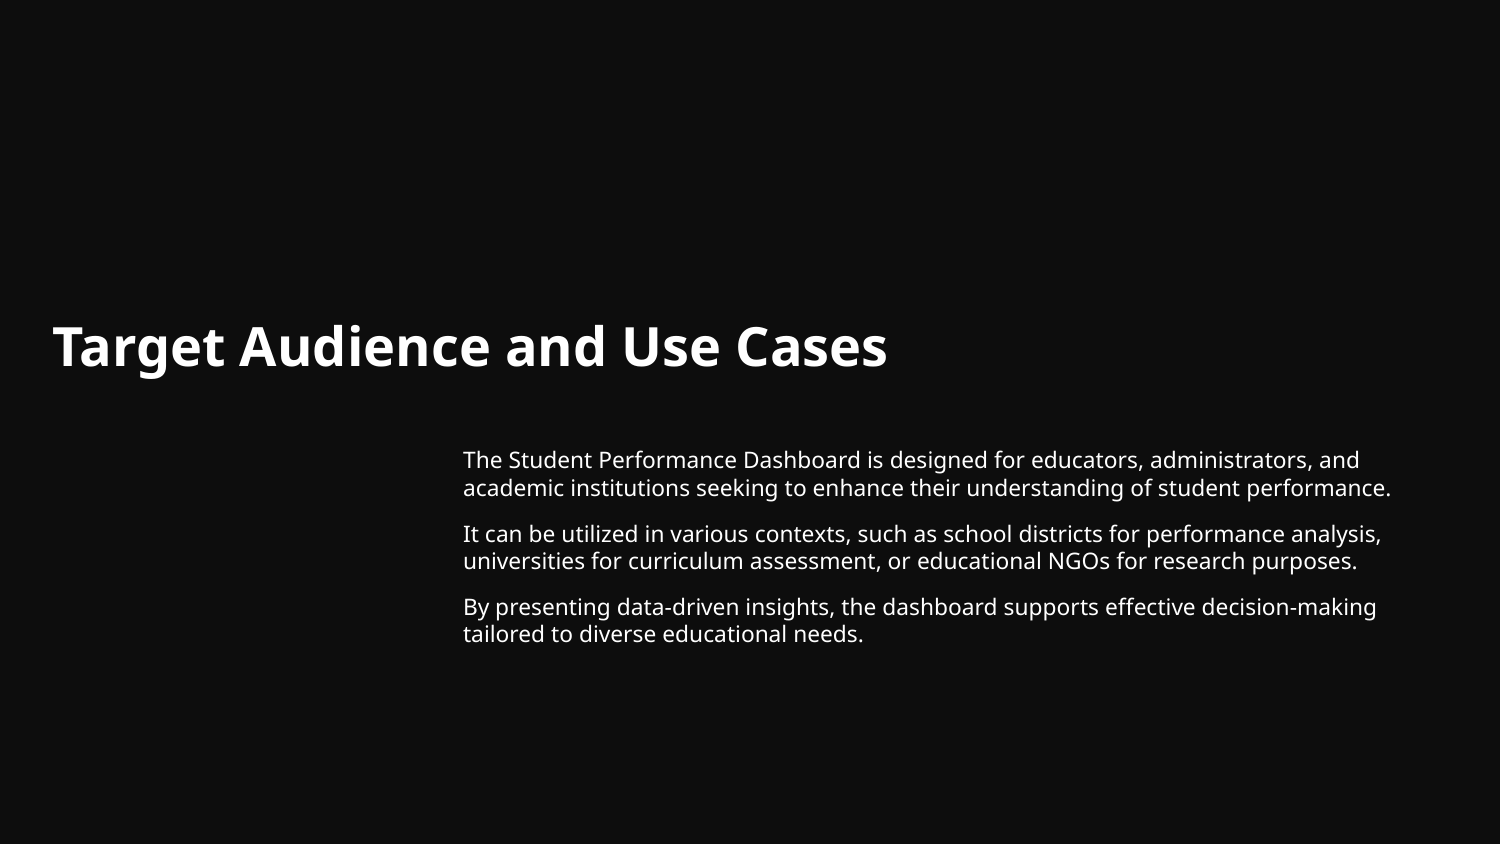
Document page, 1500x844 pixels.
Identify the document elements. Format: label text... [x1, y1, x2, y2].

subtitle The Student Performance Dashboard is designed for educators, administrators, and academic institutions seeking to enhance their understanding of student performance. It can be utilized in various contexts, such as school districts for performance analysis, universities for curriculum assessment, or educational NGOs for research purposes. By presenting data-driven insights, the dashboard supports effective decision-making tailored to diverse educational needs. [414, 431, 1463, 699]
title Target Audience and Use Cases [37, 145, 1268, 393]
